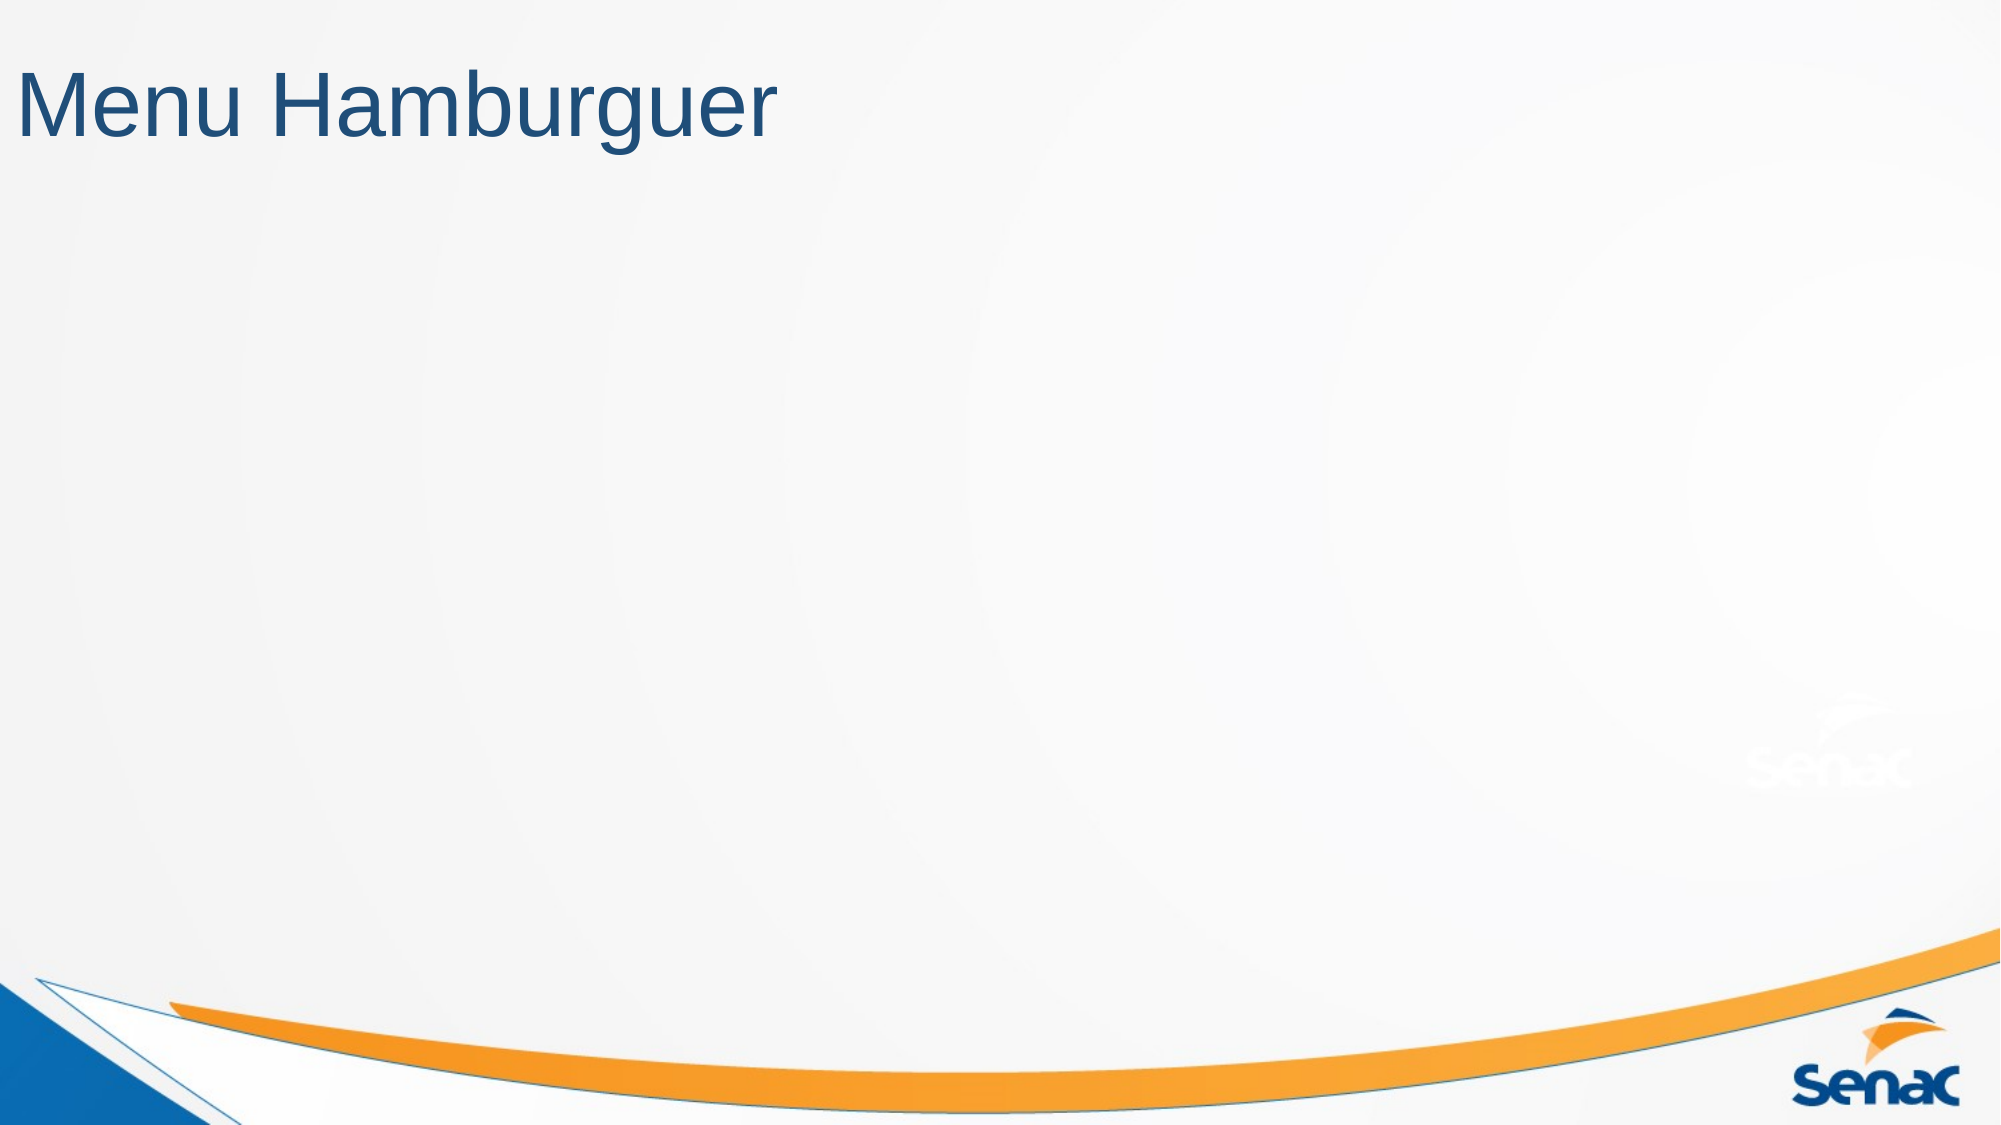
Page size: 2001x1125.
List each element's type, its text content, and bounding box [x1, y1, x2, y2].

picture [0, 0, 2001, 1125]
title Menu Hamburguer [0, 36, 1973, 178]
